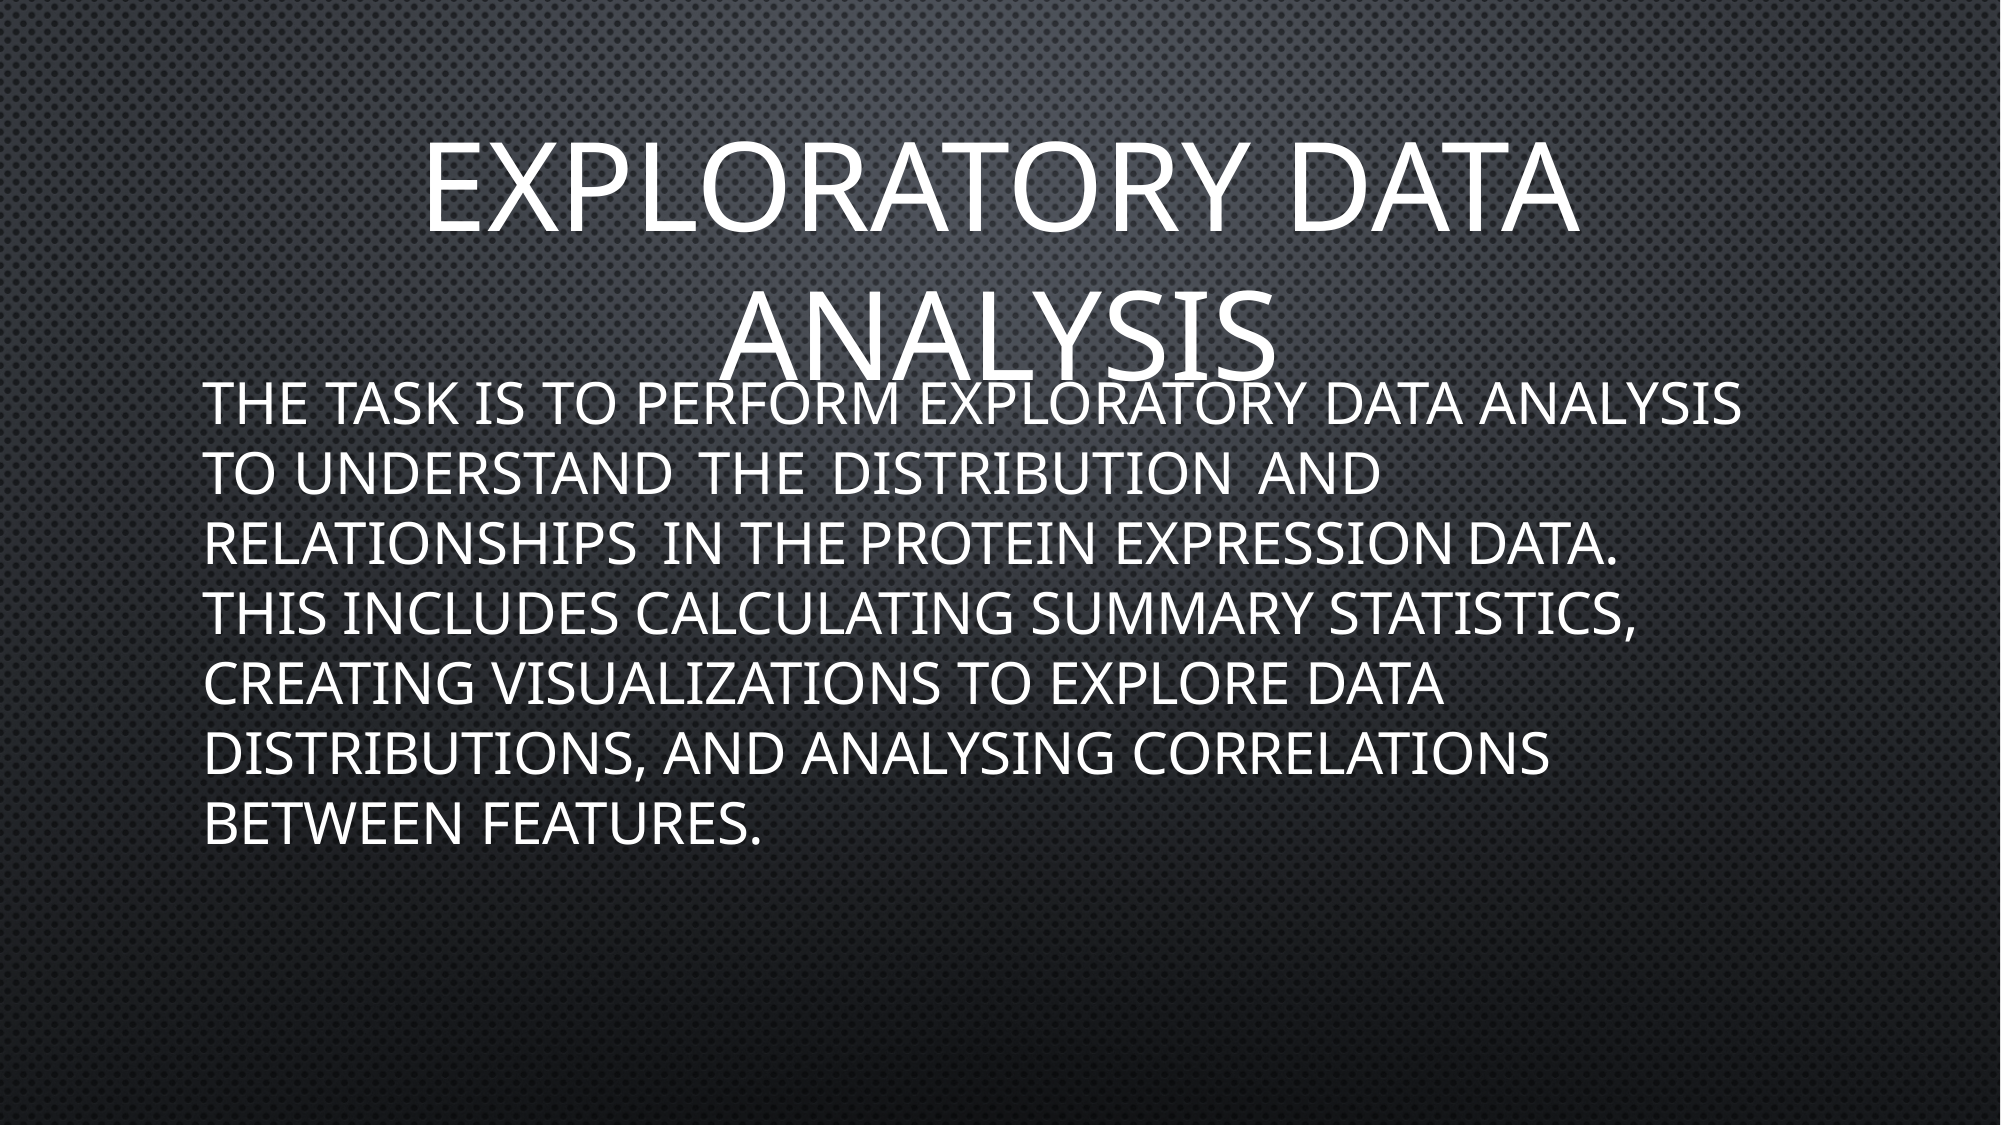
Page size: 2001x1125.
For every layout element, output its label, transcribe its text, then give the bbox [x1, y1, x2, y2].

title Exploratory Data Analysis [187, 99, 1813, 413]
list The task is to perform exploratory data analysis to understand the distribution and relationships in the protein expression data. This includes calculating summary statistics, creating visualizations to explore data distributions, and analysing correlations between features. [187, 437, 1813, 950]
